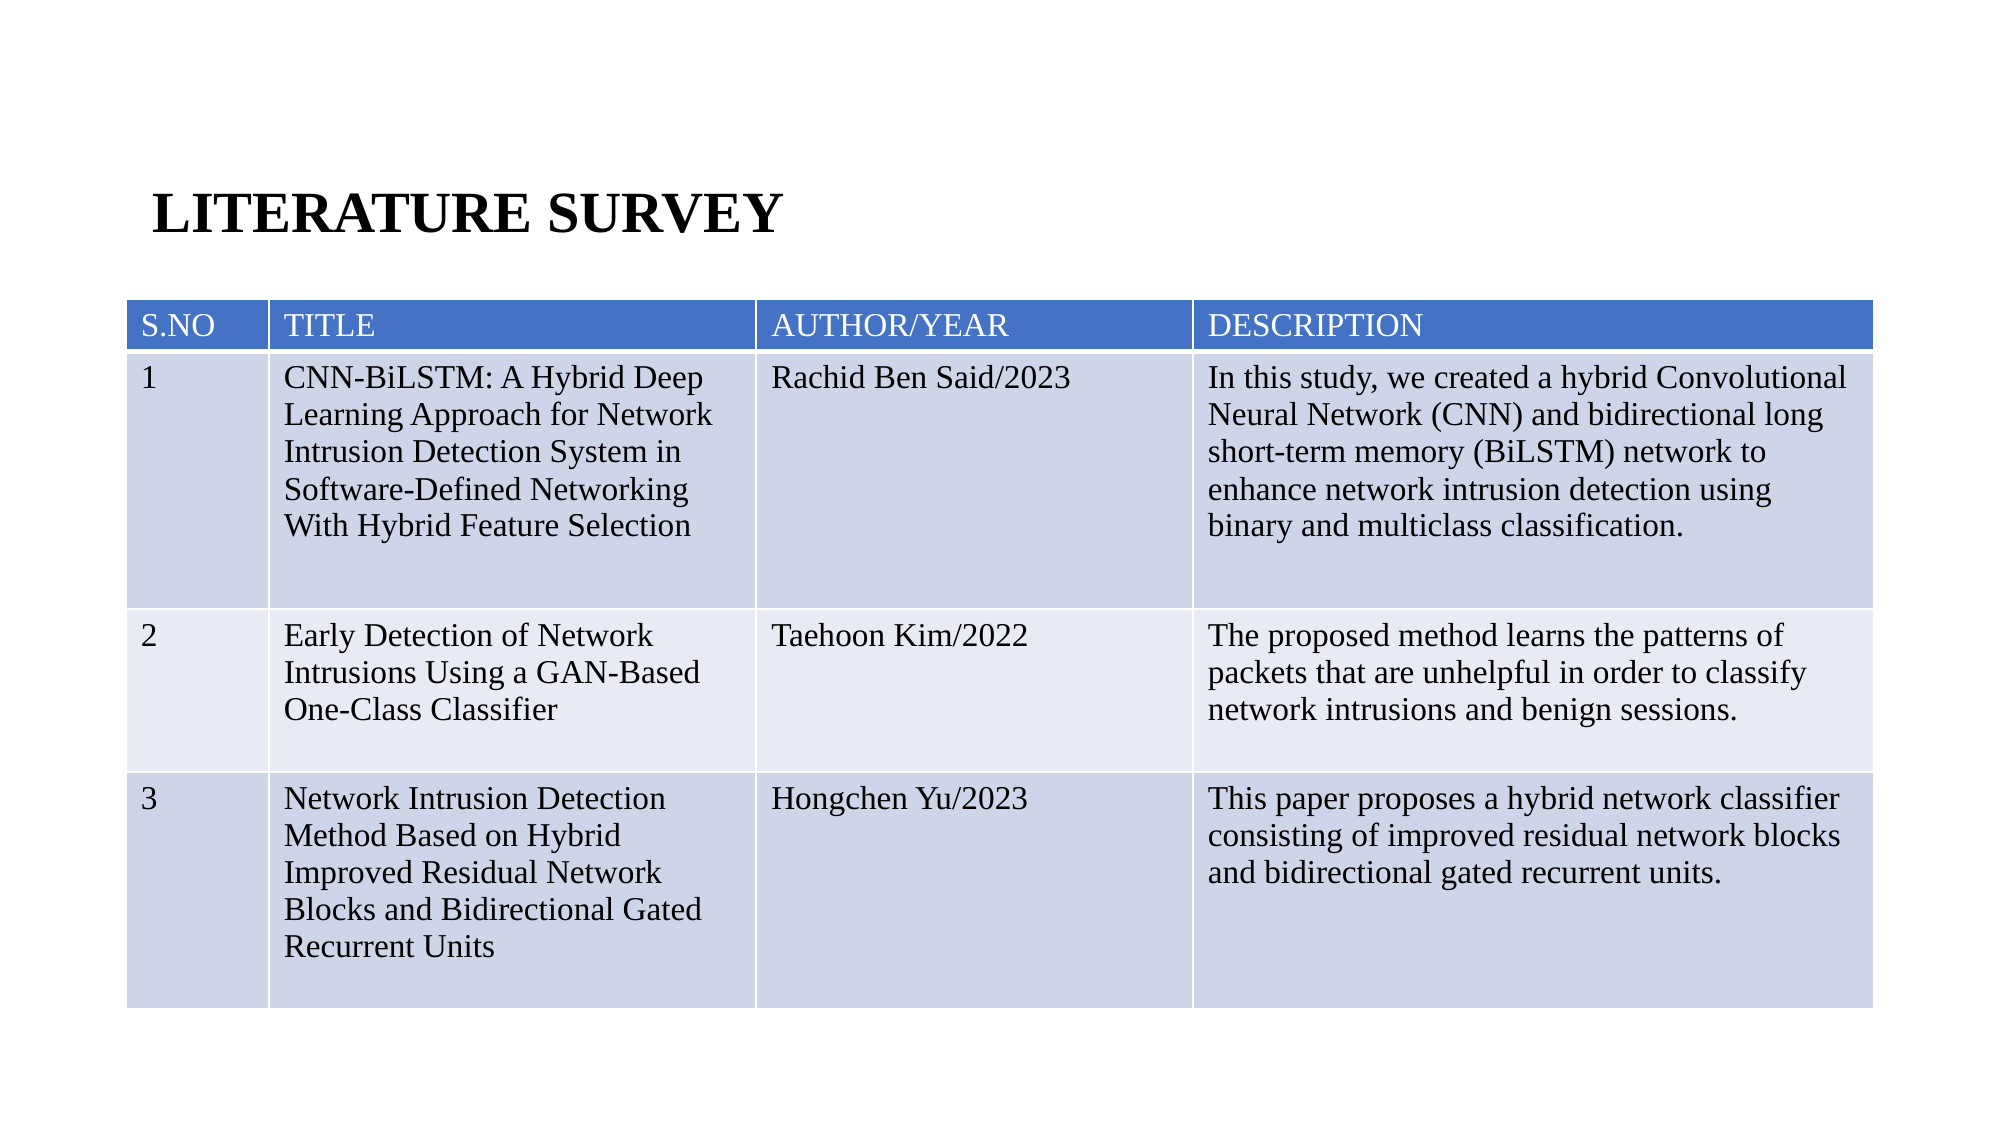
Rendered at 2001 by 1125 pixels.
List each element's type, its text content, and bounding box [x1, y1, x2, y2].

table_cell 3 [127, 773, 268, 1008]
table_header DESCRIPTION [1194, 300, 1873, 349]
table_cell Hongchen Yu/2023 [757, 773, 1192, 1008]
table_cell 1 [127, 354, 268, 608]
table_cell In this study, we created a hybrid Convolutional Neural Network (CNN) and bidirectional long short-term memory (BiLSTM) network to enhance network intrusion detection using binary and multiclass classification. [1194, 354, 1873, 608]
table_cell 2 [127, 610, 268, 771]
table_cell This paper proposes a hybrid network classifier consisting of improved residual network blocks and bidirectional gated recurrent units. [1194, 773, 1873, 1008]
table_cell CNN-BiLSTM: A Hybrid Deep Learning Approach for Network Intrusion Detection System in Software-Defined Networking With Hybrid Feature Selection [270, 354, 755, 608]
table_cell Rachid Ben Said/2023 [757, 354, 1192, 608]
table_header S.NO [127, 300, 268, 349]
table_cell Early Detection of Network Intrusions Using a GAN-Based One-Class Classifier [270, 610, 755, 771]
table_header AUTHOR/YEAR [757, 300, 1192, 349]
table_cell The proposed method learns the patterns of packets that are unhelpful in order to classify network intrusions and benign sessions. [1194, 610, 1873, 771]
table_cell Network Intrusion Detection Method Based on Hybrid Improved Residual Network Blocks and Bidirectional Gated Recurrent Units [270, 773, 755, 1008]
title LITERATURE SURVEY [137, 105, 1863, 299]
table_cell Taehoon Kim/2022 [757, 610, 1192, 771]
table_header TITLE [270, 300, 755, 349]
